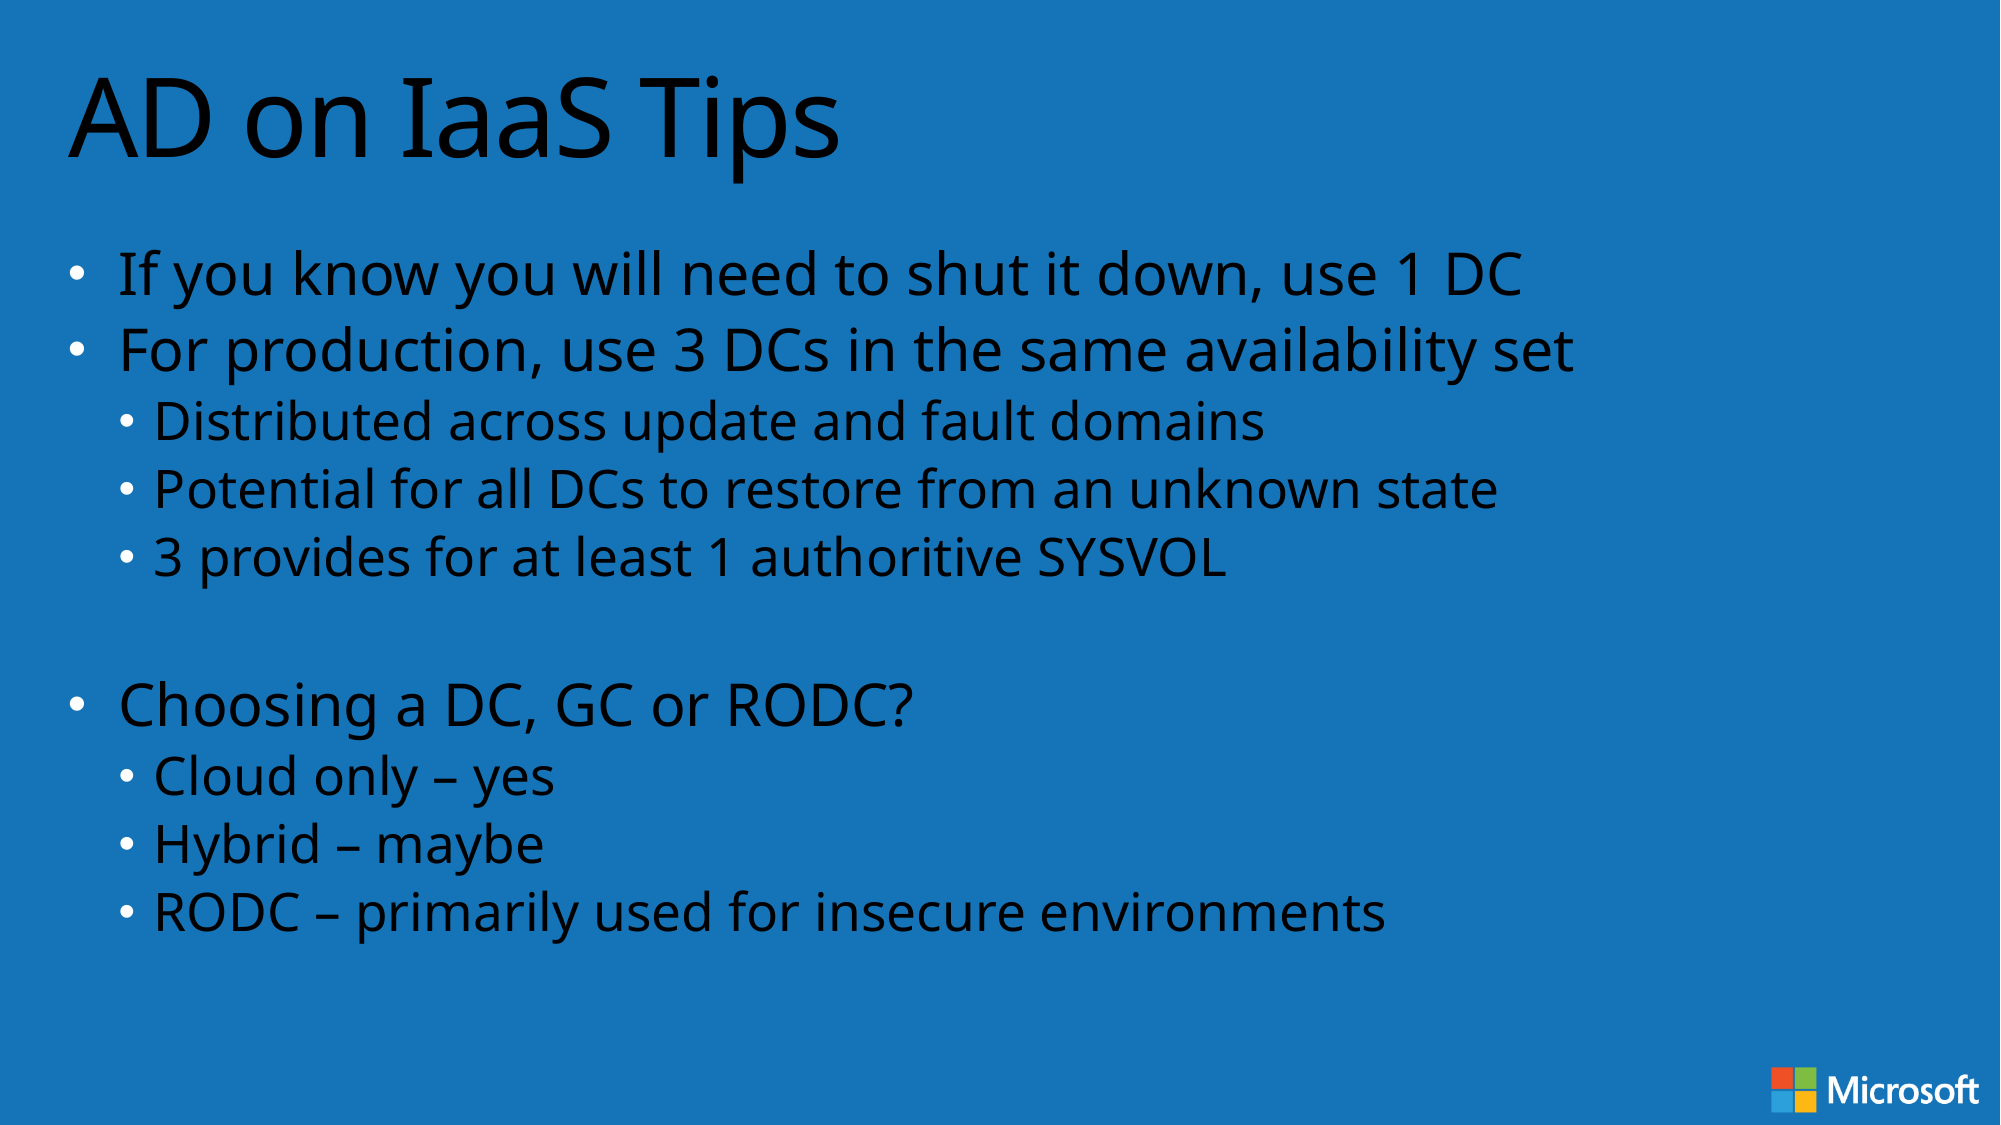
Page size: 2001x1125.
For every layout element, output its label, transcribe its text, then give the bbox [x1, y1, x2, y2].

title AD on IaaS Tips [44, 47, 1938, 196]
list If you know you will need to shut it down, use 1 DC For production, use 3 DCs in the same availability set Distributed across update and fault domains Potential for all DCs to restore from an unknown state 3 provides for at least 1 authoritive SYSVOL Choosing a DC, GC or RODC? Cloud only – yes Hybrid – maybe RODC – primarily used for insecure environments [43, 229, 1938, 960]
picture [1770, 1066, 1980, 1113]
